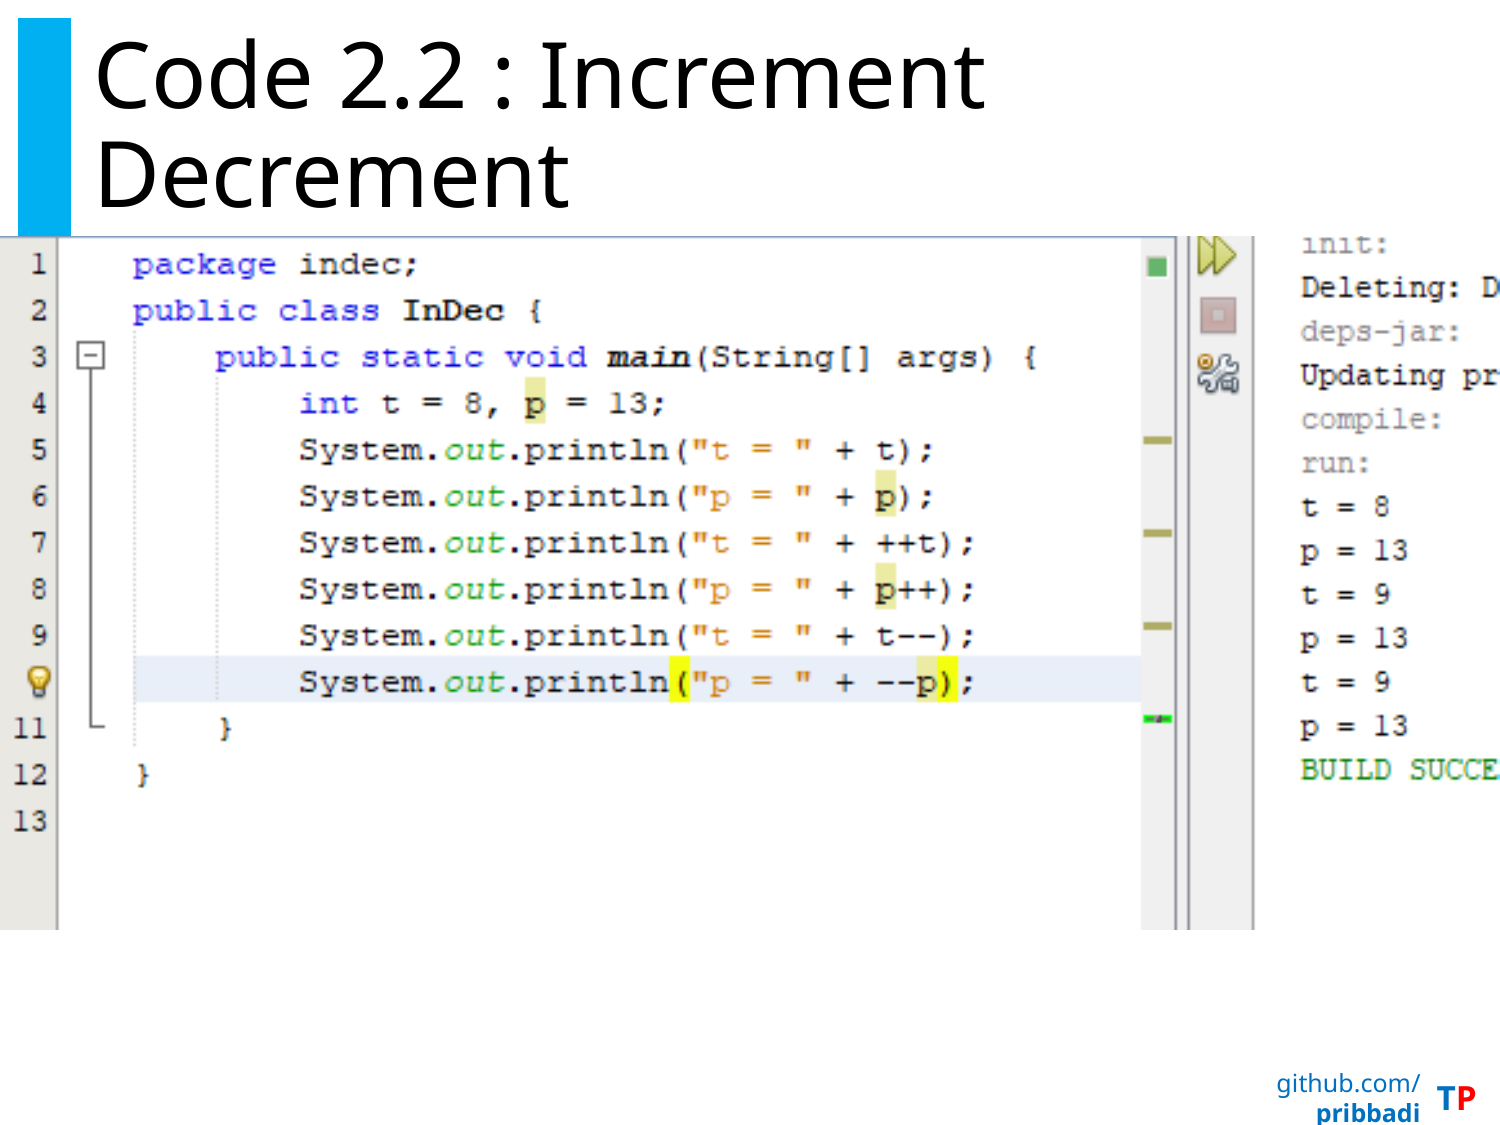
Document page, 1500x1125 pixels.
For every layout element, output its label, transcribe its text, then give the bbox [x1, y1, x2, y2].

title Code 2.2 : Increment Decrement [78, 19, 1443, 236]
picture [0, 236, 1500, 930]
